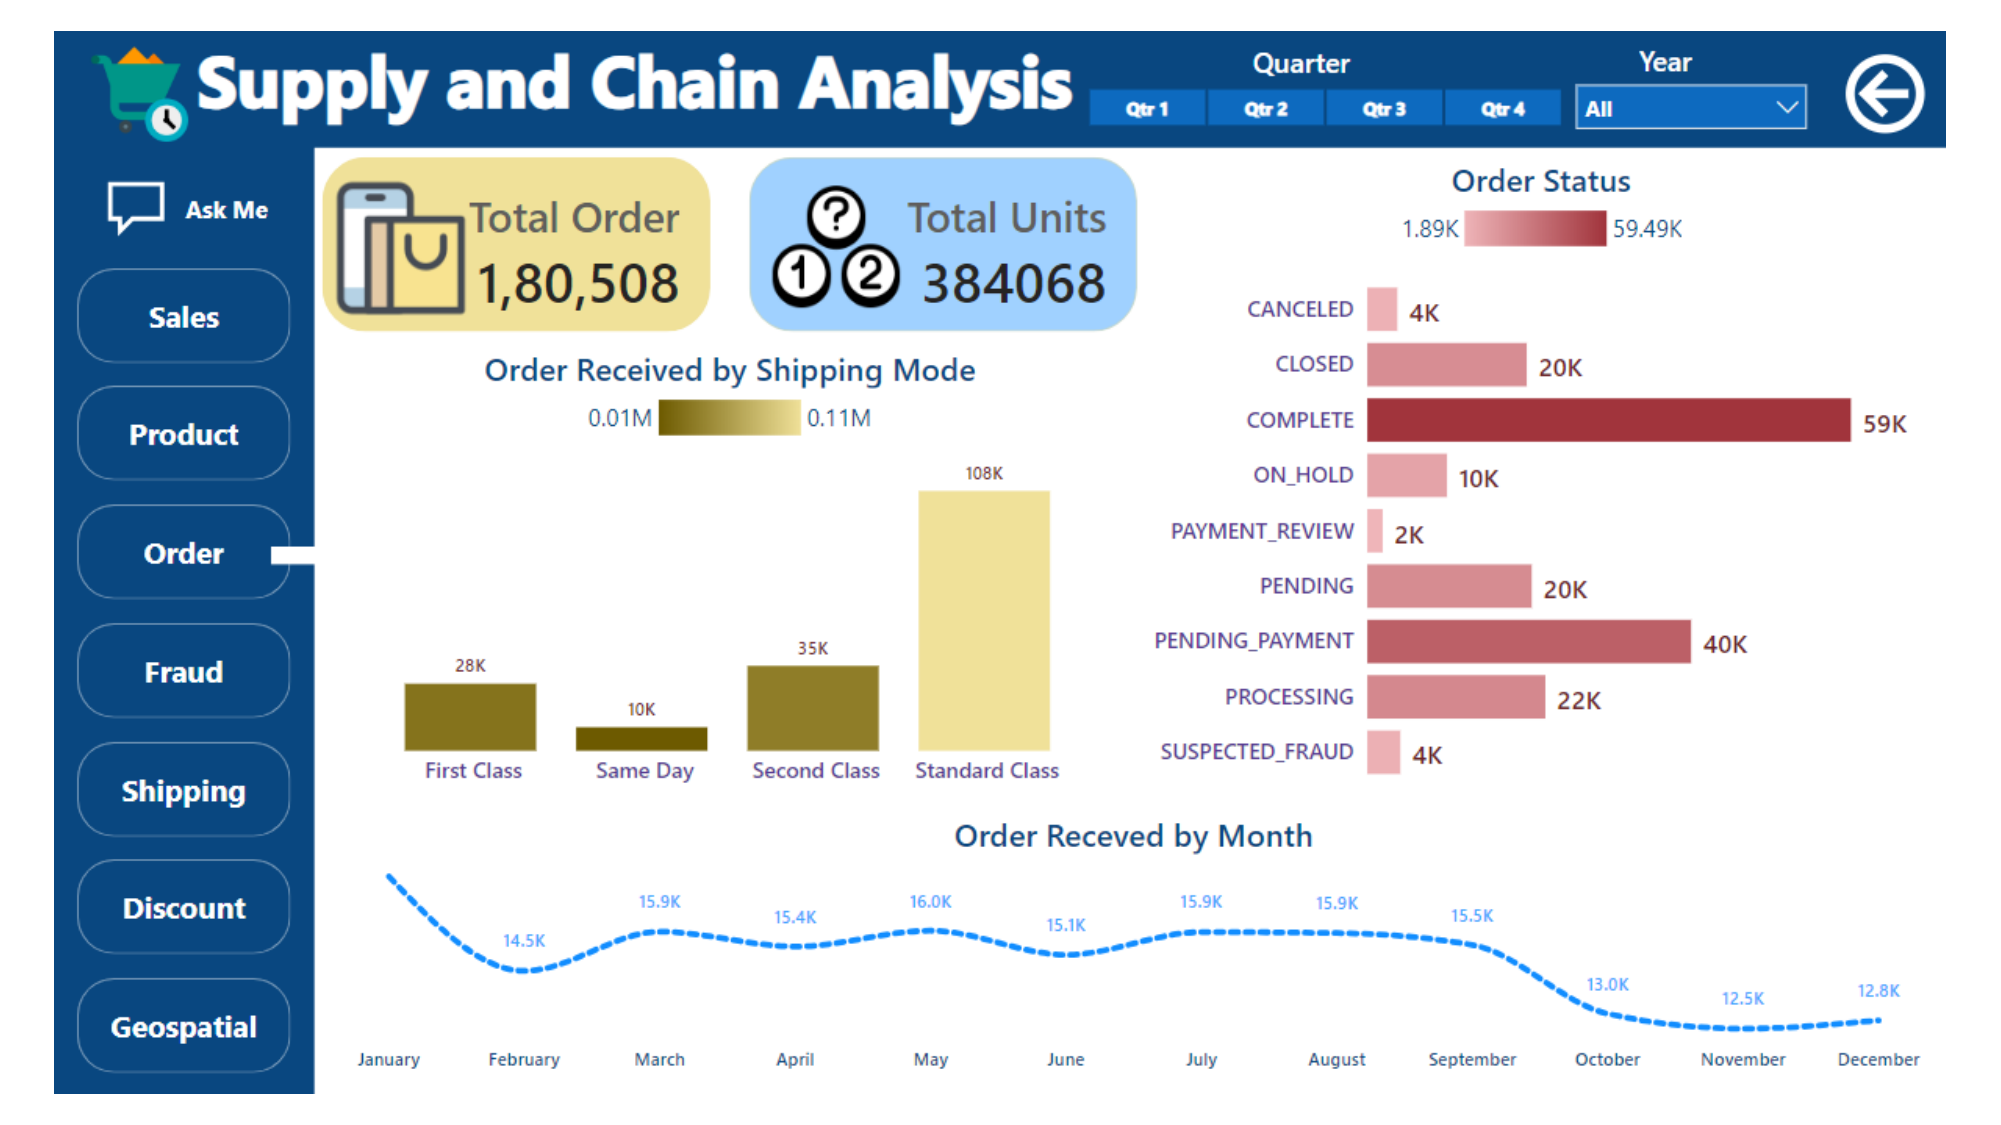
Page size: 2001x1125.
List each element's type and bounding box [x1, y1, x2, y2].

picture [54, 31, 1946, 1094]
